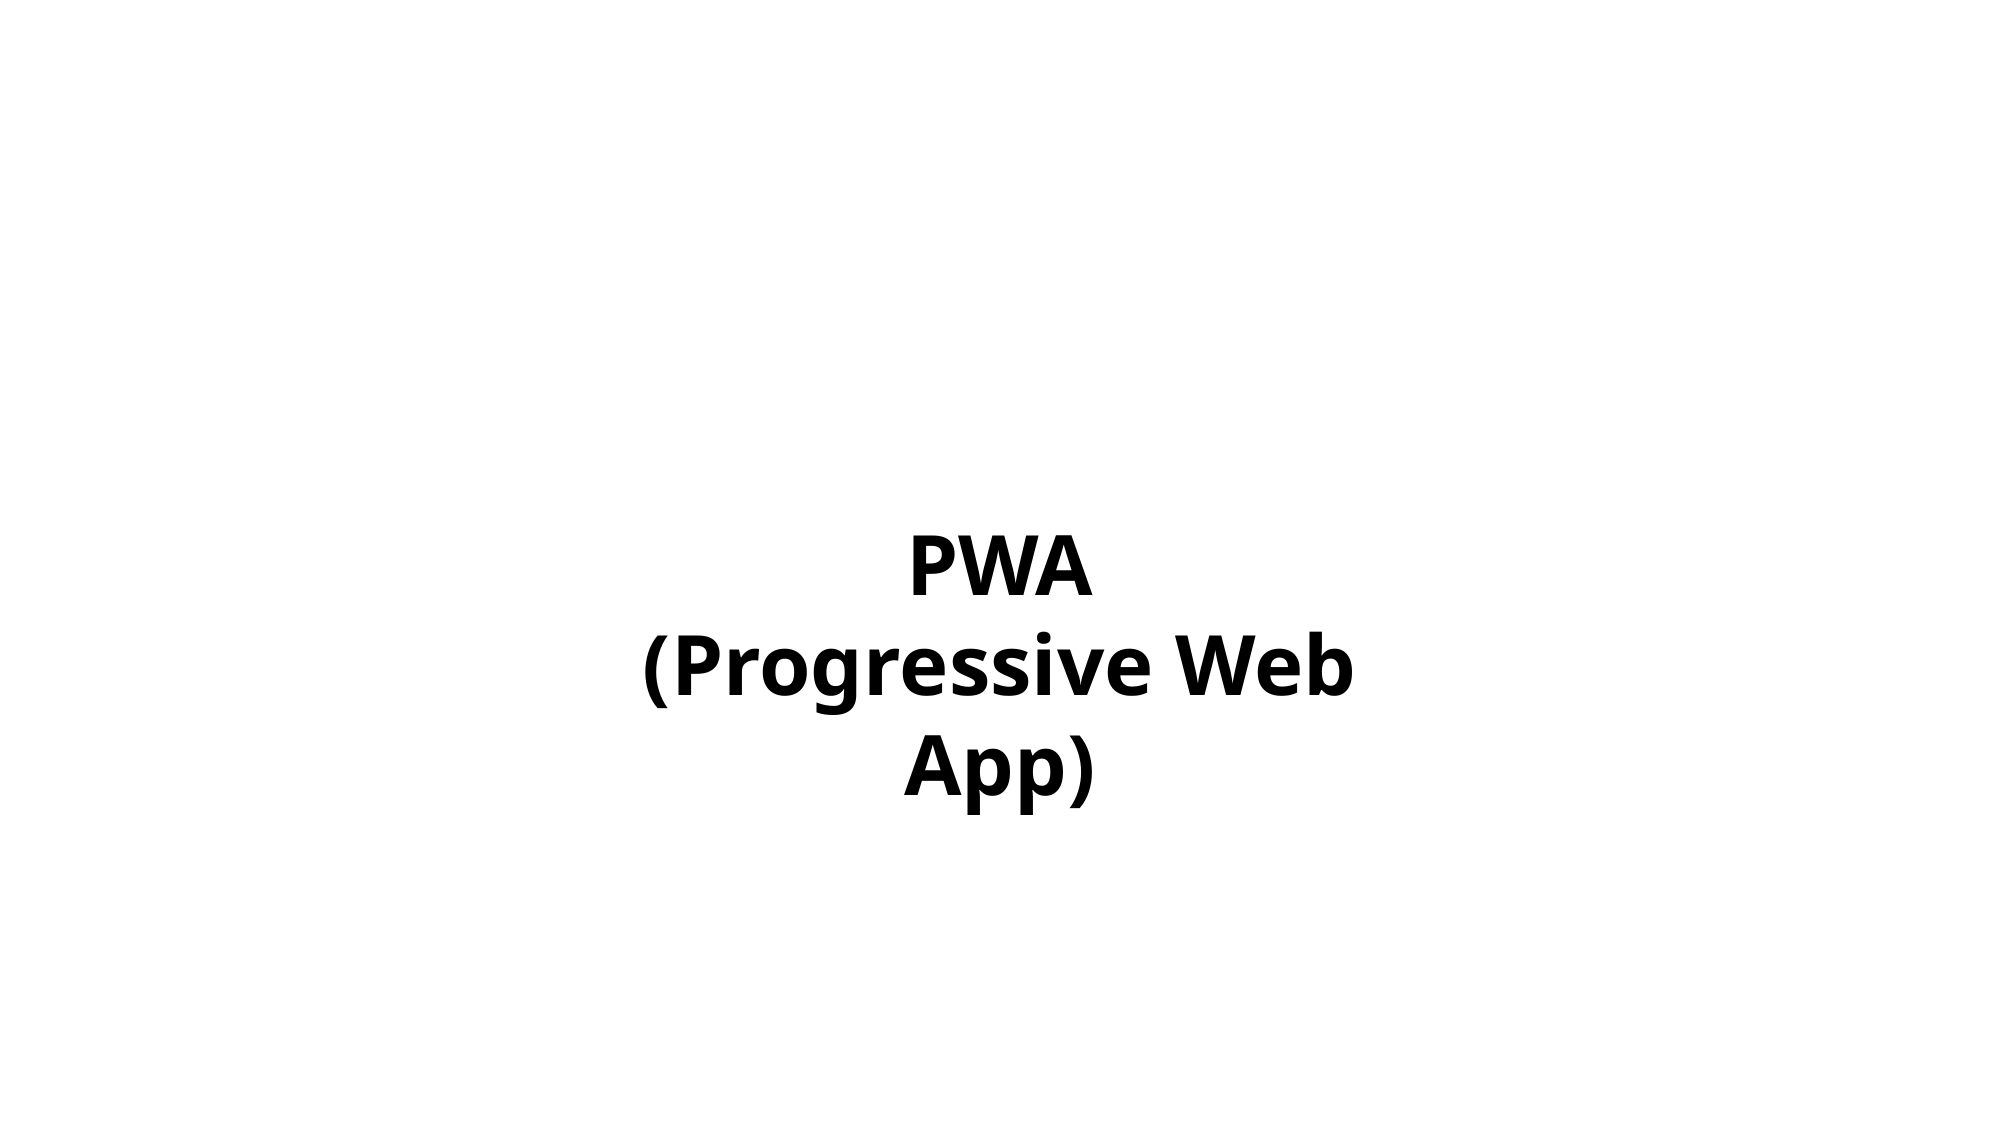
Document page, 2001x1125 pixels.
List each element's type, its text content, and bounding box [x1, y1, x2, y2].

text_box PWA (Progressive Web App) [599, 504, 1401, 820]
